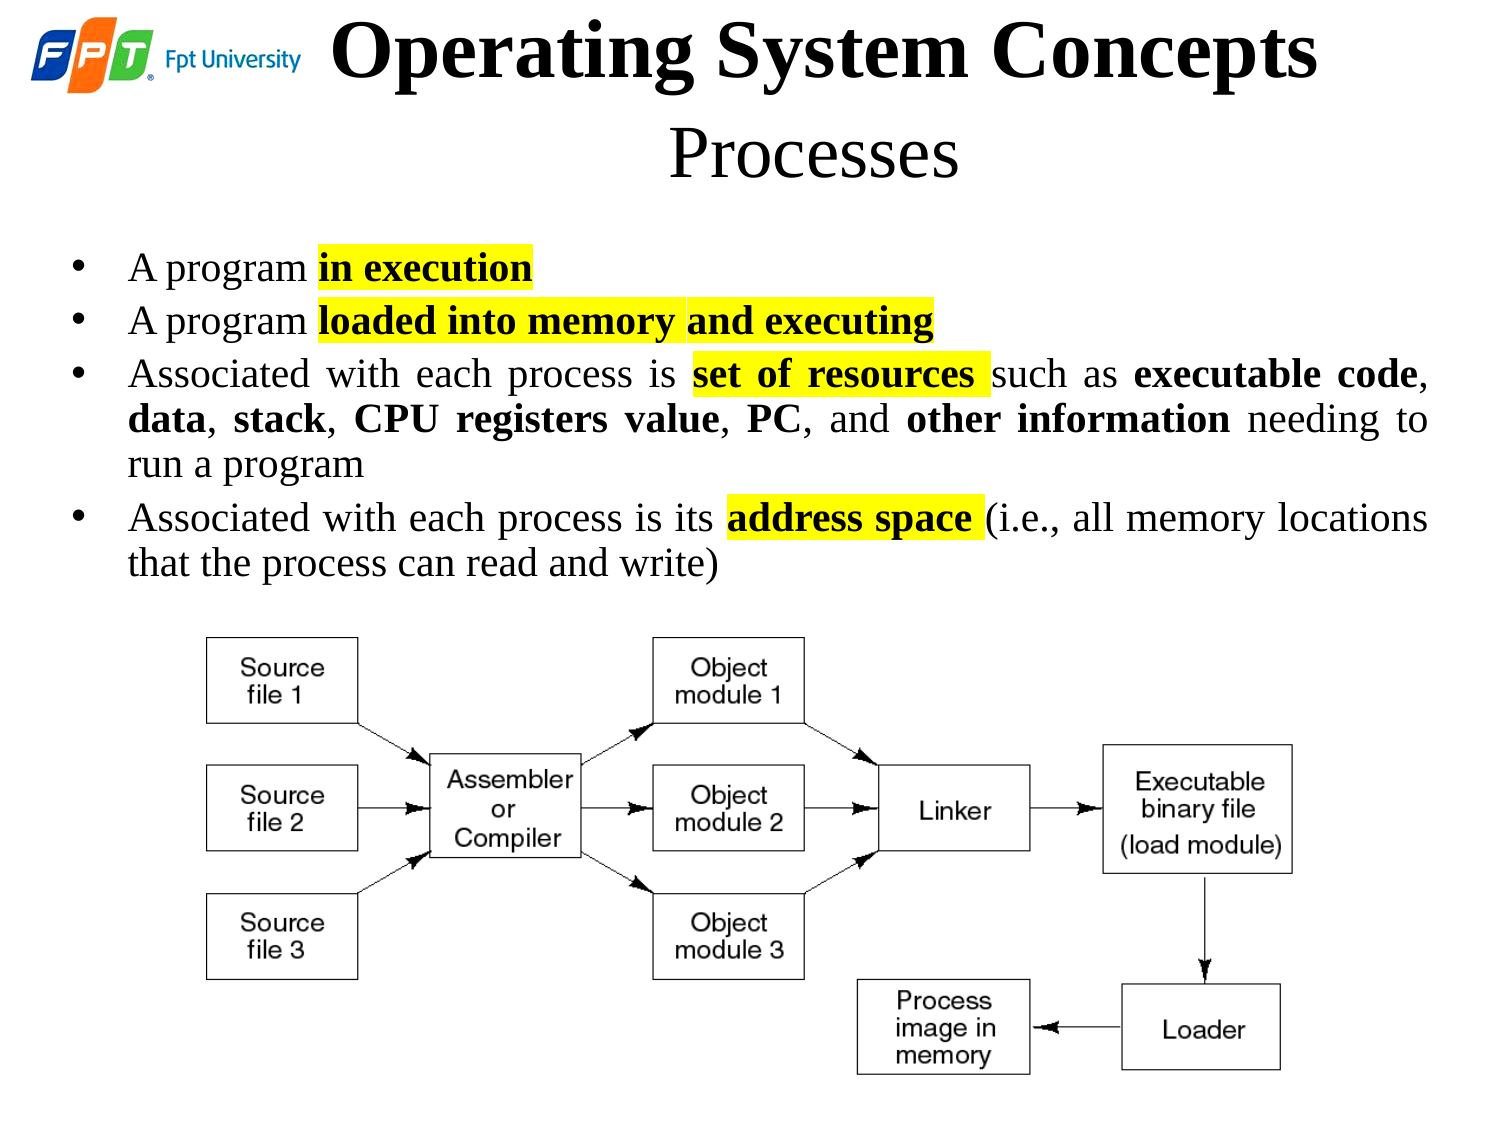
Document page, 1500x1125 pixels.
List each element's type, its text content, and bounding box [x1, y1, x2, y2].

list A program in execution A program loaded into memory and executing Associated with each process is set of resources such as executable code, data, stack, CPU registers value, PC, and other information needing to run a program Associated with each process is its address space (i.e., all memory locations that the process can read and write) [56, 237, 1444, 588]
title Operating System Concepts Processes [150, 0, 1500, 188]
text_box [206, 637, 1294, 1076]
picture [0, 0, 150, 122]
